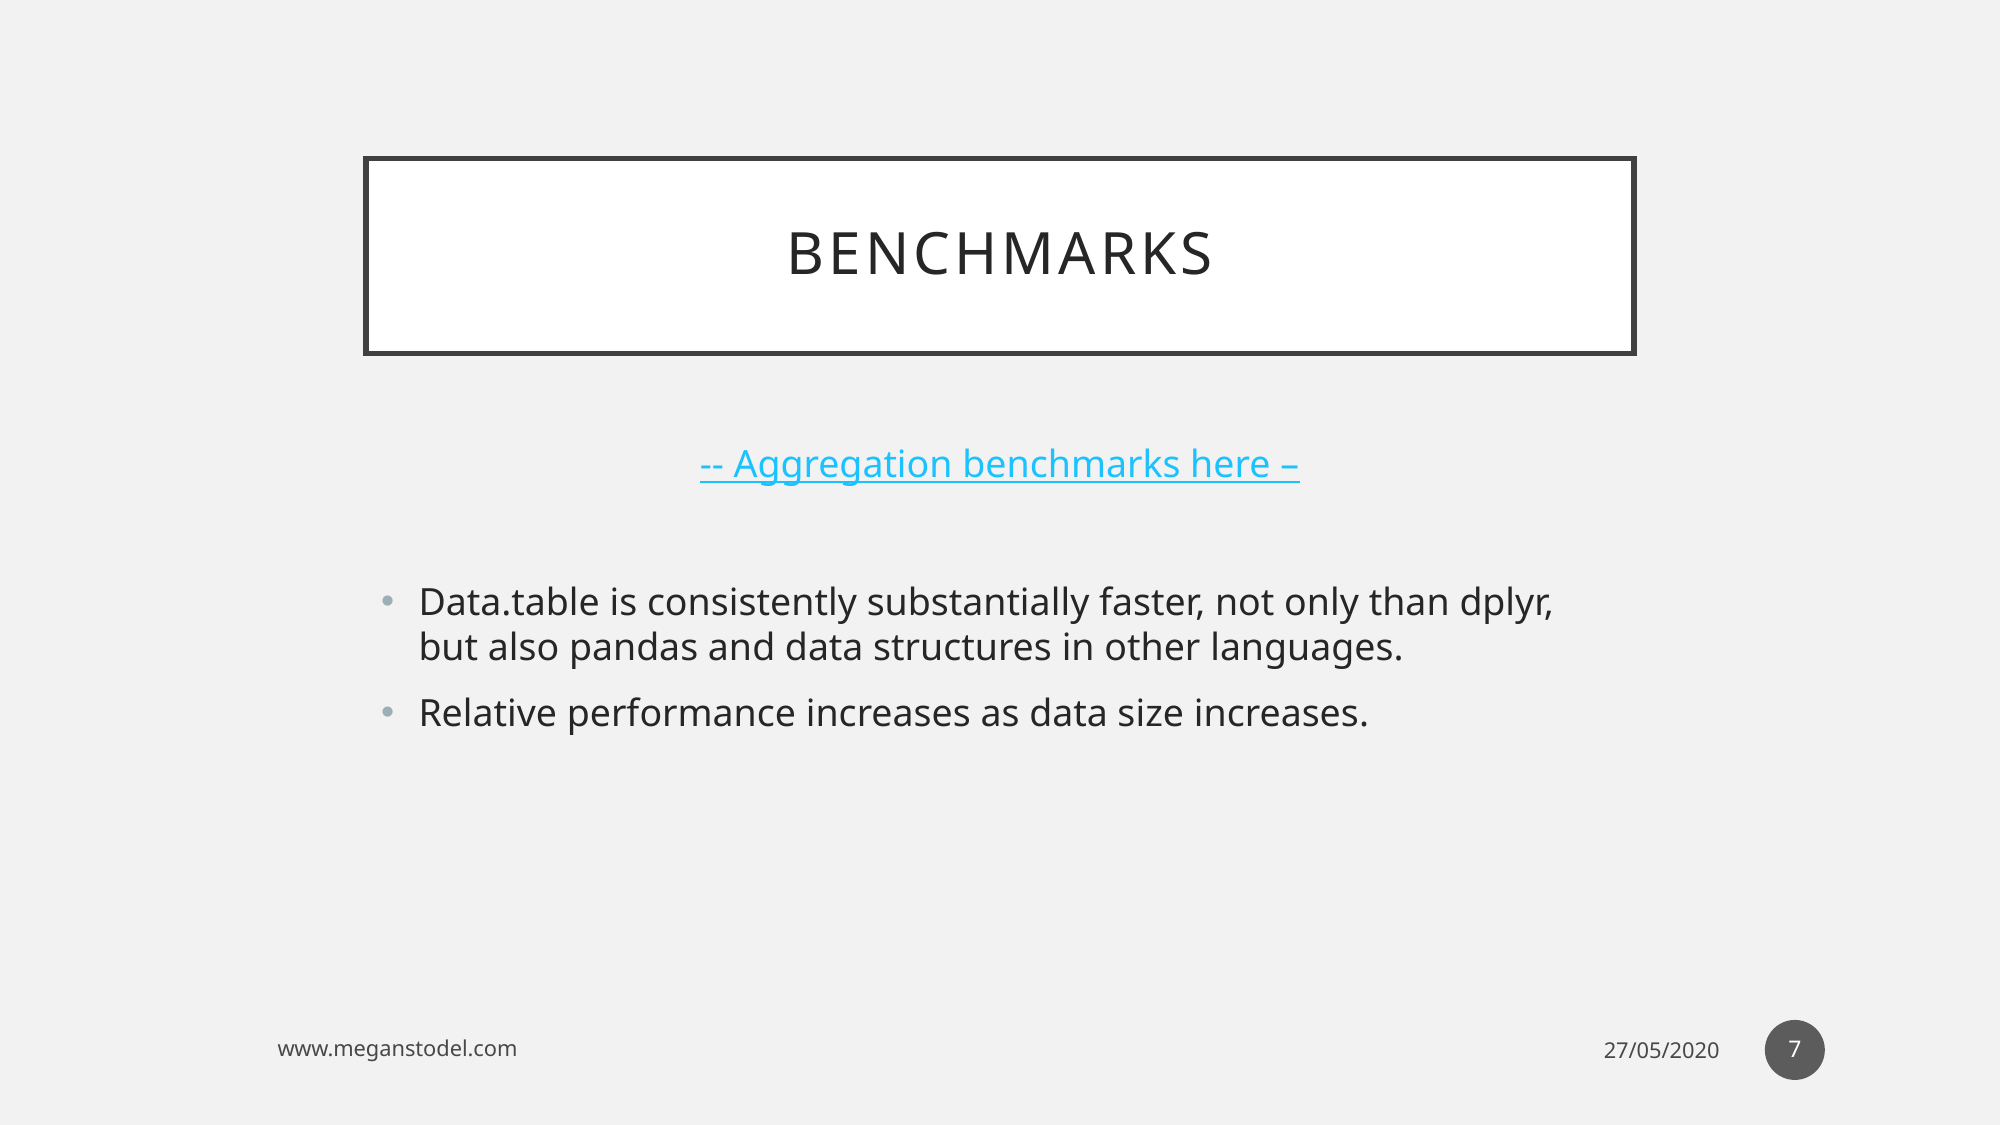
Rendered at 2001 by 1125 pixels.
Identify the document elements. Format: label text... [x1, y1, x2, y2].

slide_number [1283, 1023, 1735, 1077]
slide_number 7 [1764, 1019, 1825, 1080]
footer www.meganstodel.com [262, 1023, 1231, 1076]
list -- Aggregation benchmarks here – Data.table is consistently substantially faster, not only than dplyr, but also pandas and data structures in other languages. Relative performance increases as data size increases. [366, 432, 1634, 942]
title Benchmarks [363, 156, 1637, 356]
